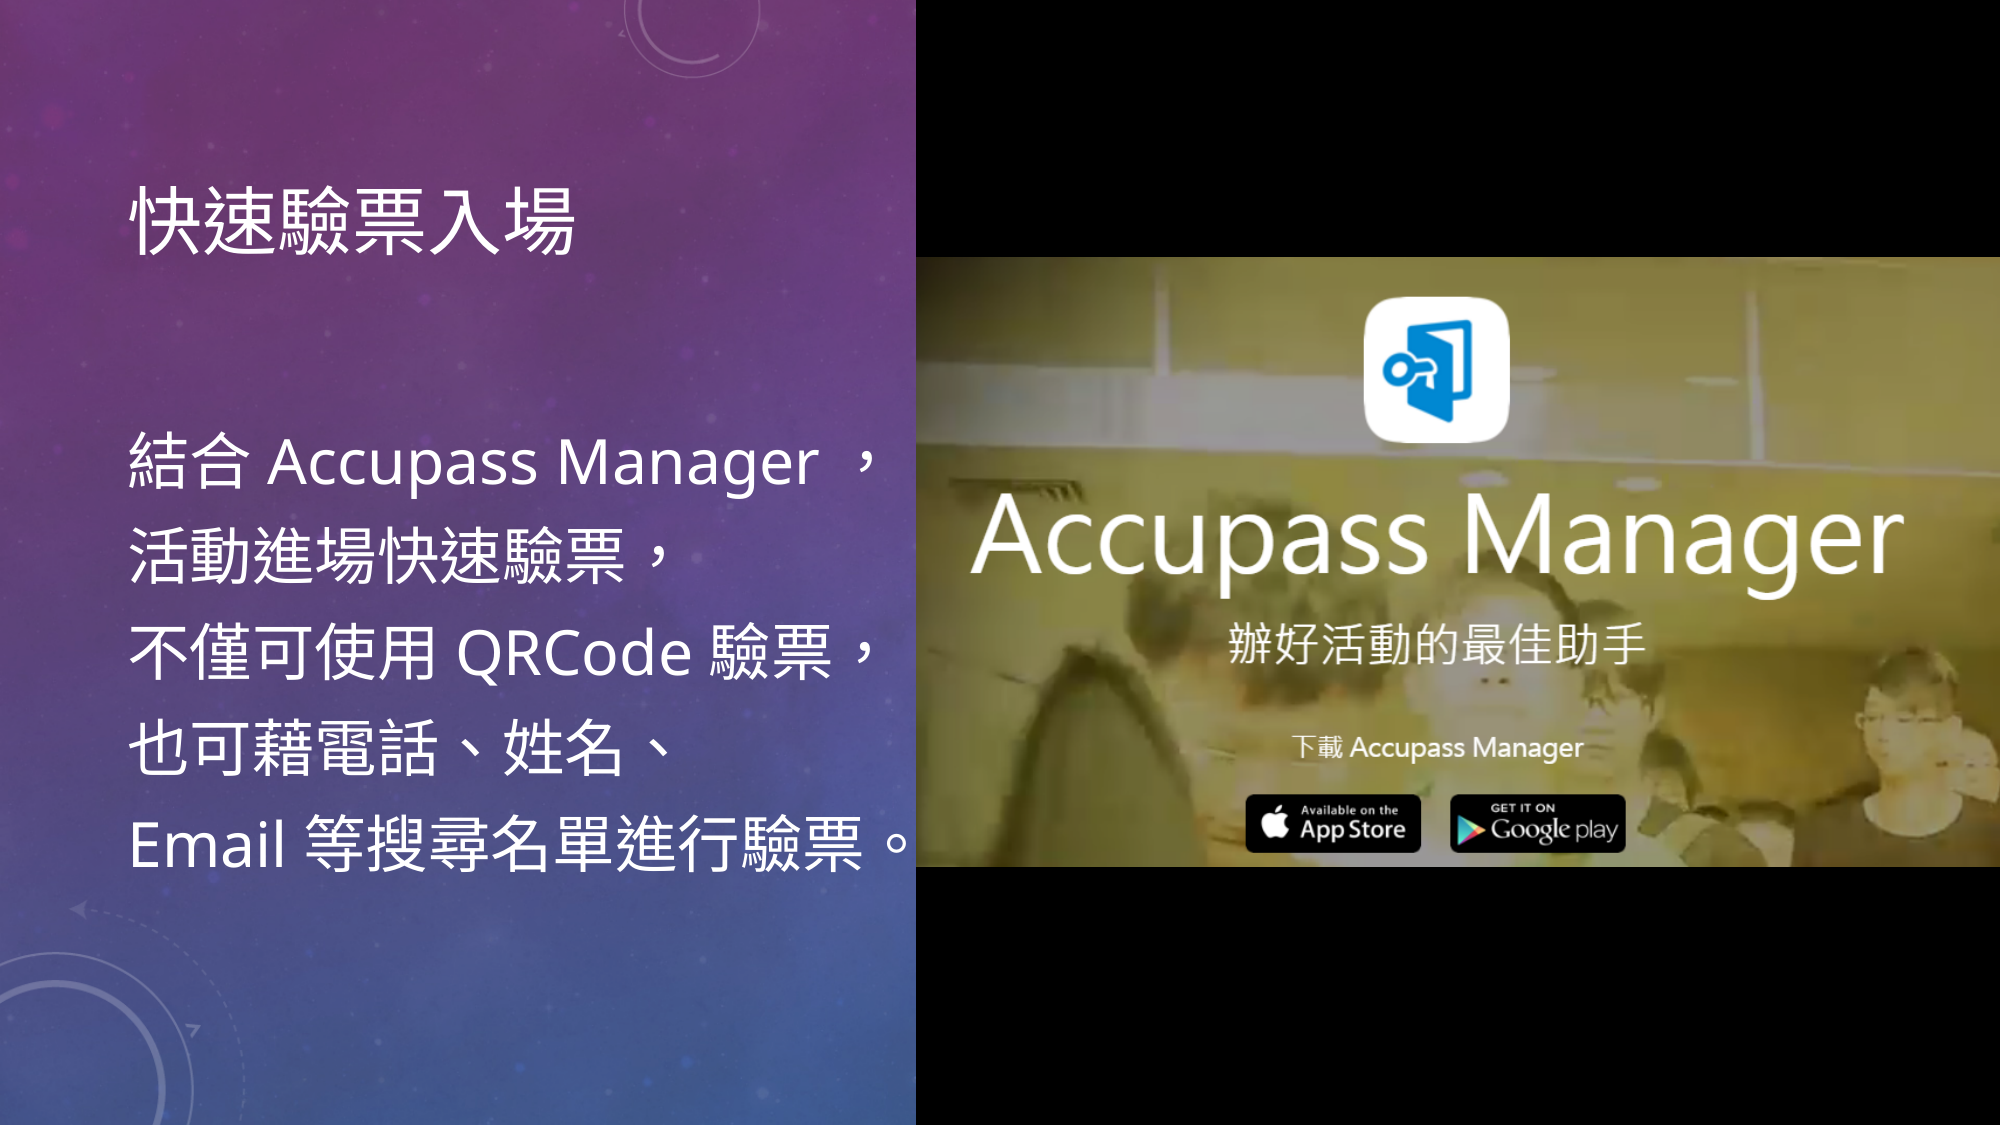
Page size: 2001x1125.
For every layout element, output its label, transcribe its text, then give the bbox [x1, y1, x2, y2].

title 快速驗票入場 [112, 99, 910, 339]
picture [0, 0, 2000, 1125]
list 結合Accupass Manager， 活動進場快速驗票， 不僅可使用QRCode驗票， 也可藉電話、姓名、 Email等搜尋名單進行驗票。 [112, 351, 910, 950]
